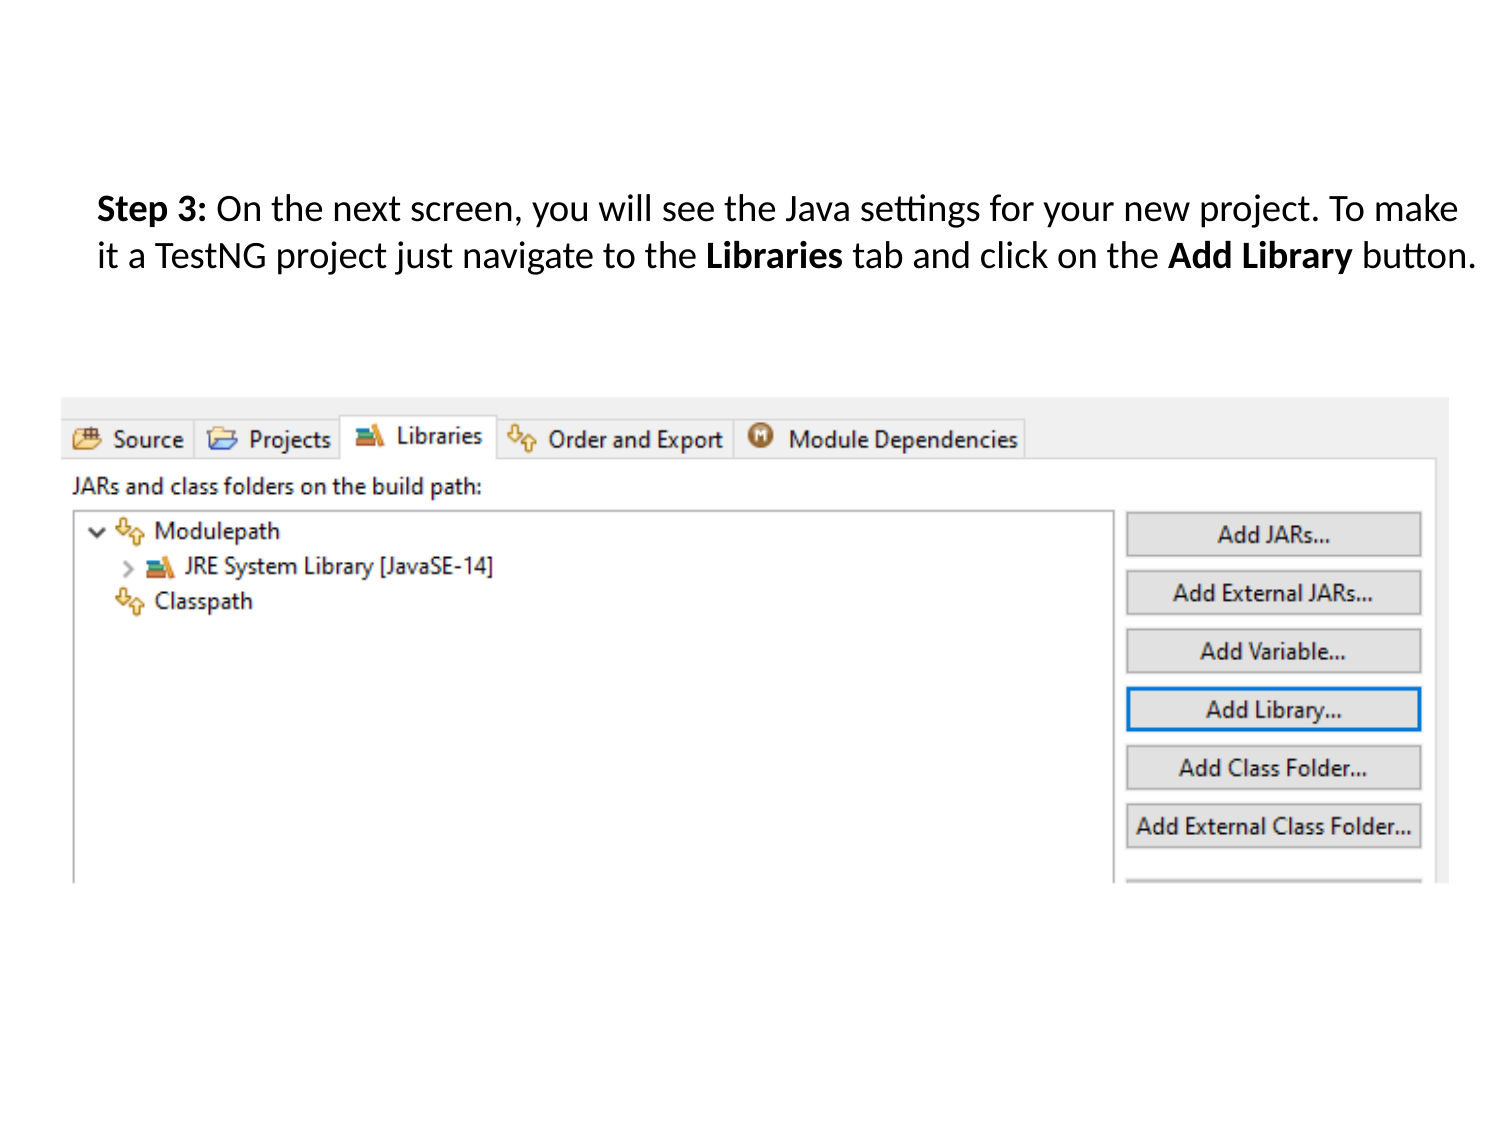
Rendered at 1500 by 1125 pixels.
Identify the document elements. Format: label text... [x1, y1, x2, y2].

picture [46, 386, 1449, 903]
title Step 3: On the next screen, you will see the Java settings for your new project. To make it a TestNG project just navigate to the Libraries tab and click on the Add Library button. [82, 152, 1500, 307]
